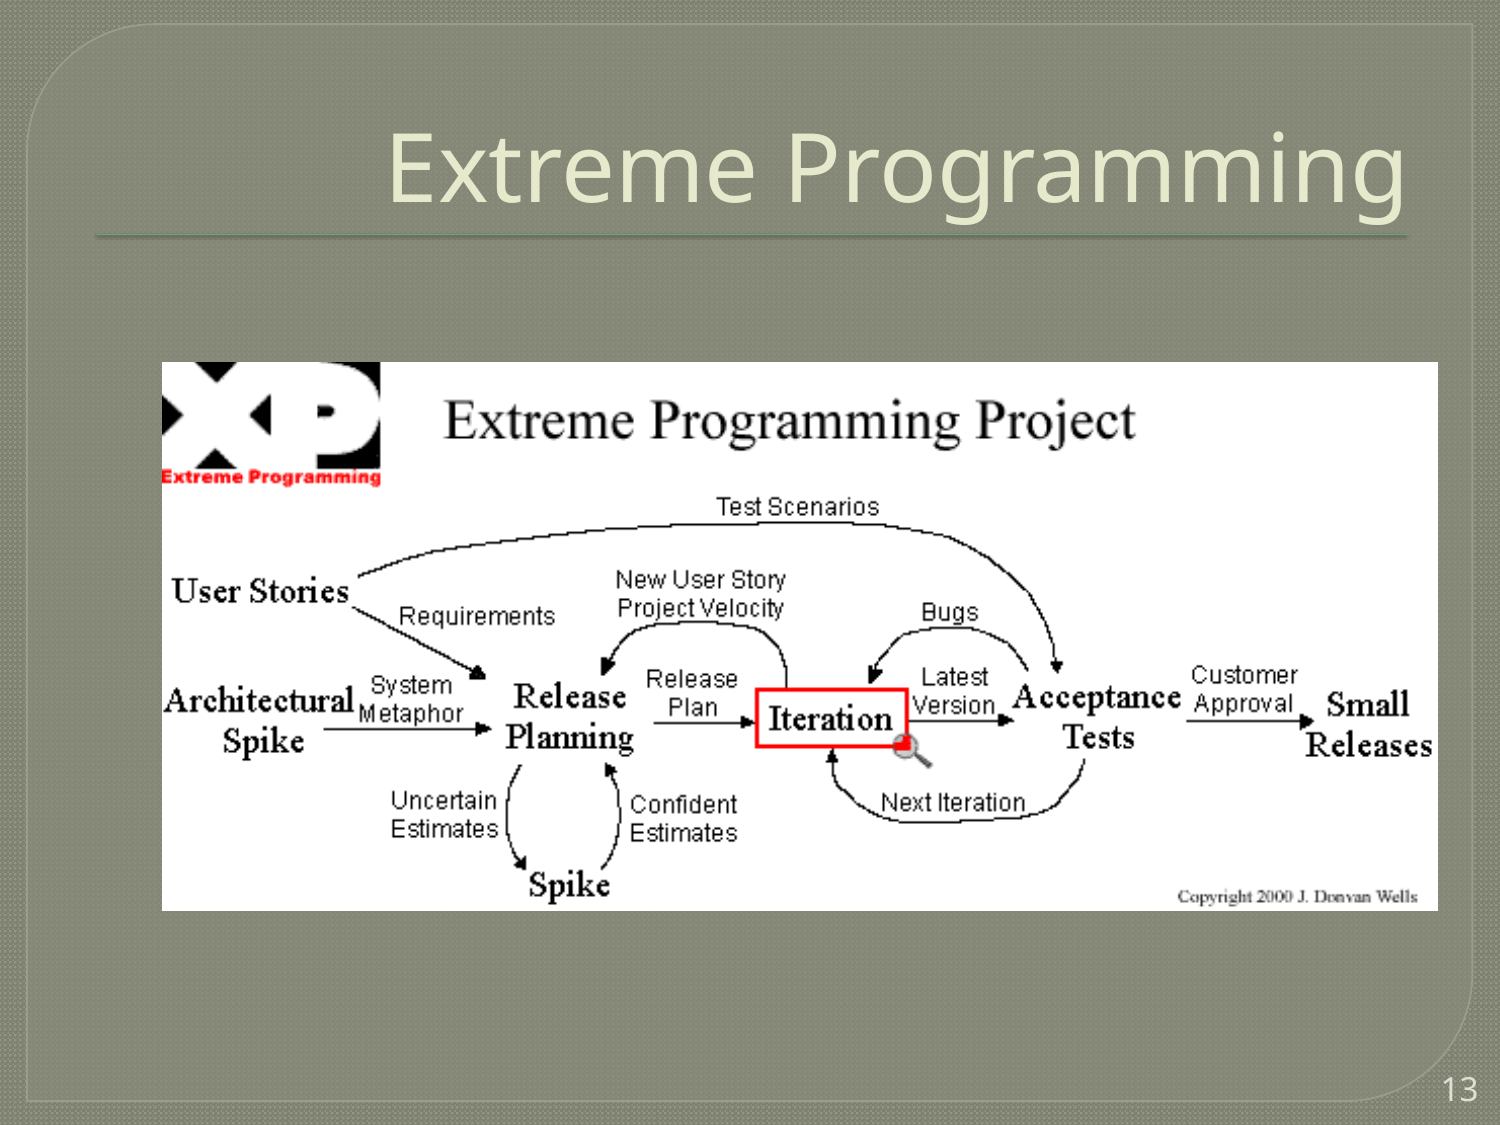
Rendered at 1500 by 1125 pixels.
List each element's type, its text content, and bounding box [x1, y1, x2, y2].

title Extreme Programming [75, 41, 1425, 230]
picture [162, 362, 1438, 912]
slide_number 13 [1417, 1068, 1494, 1114]
